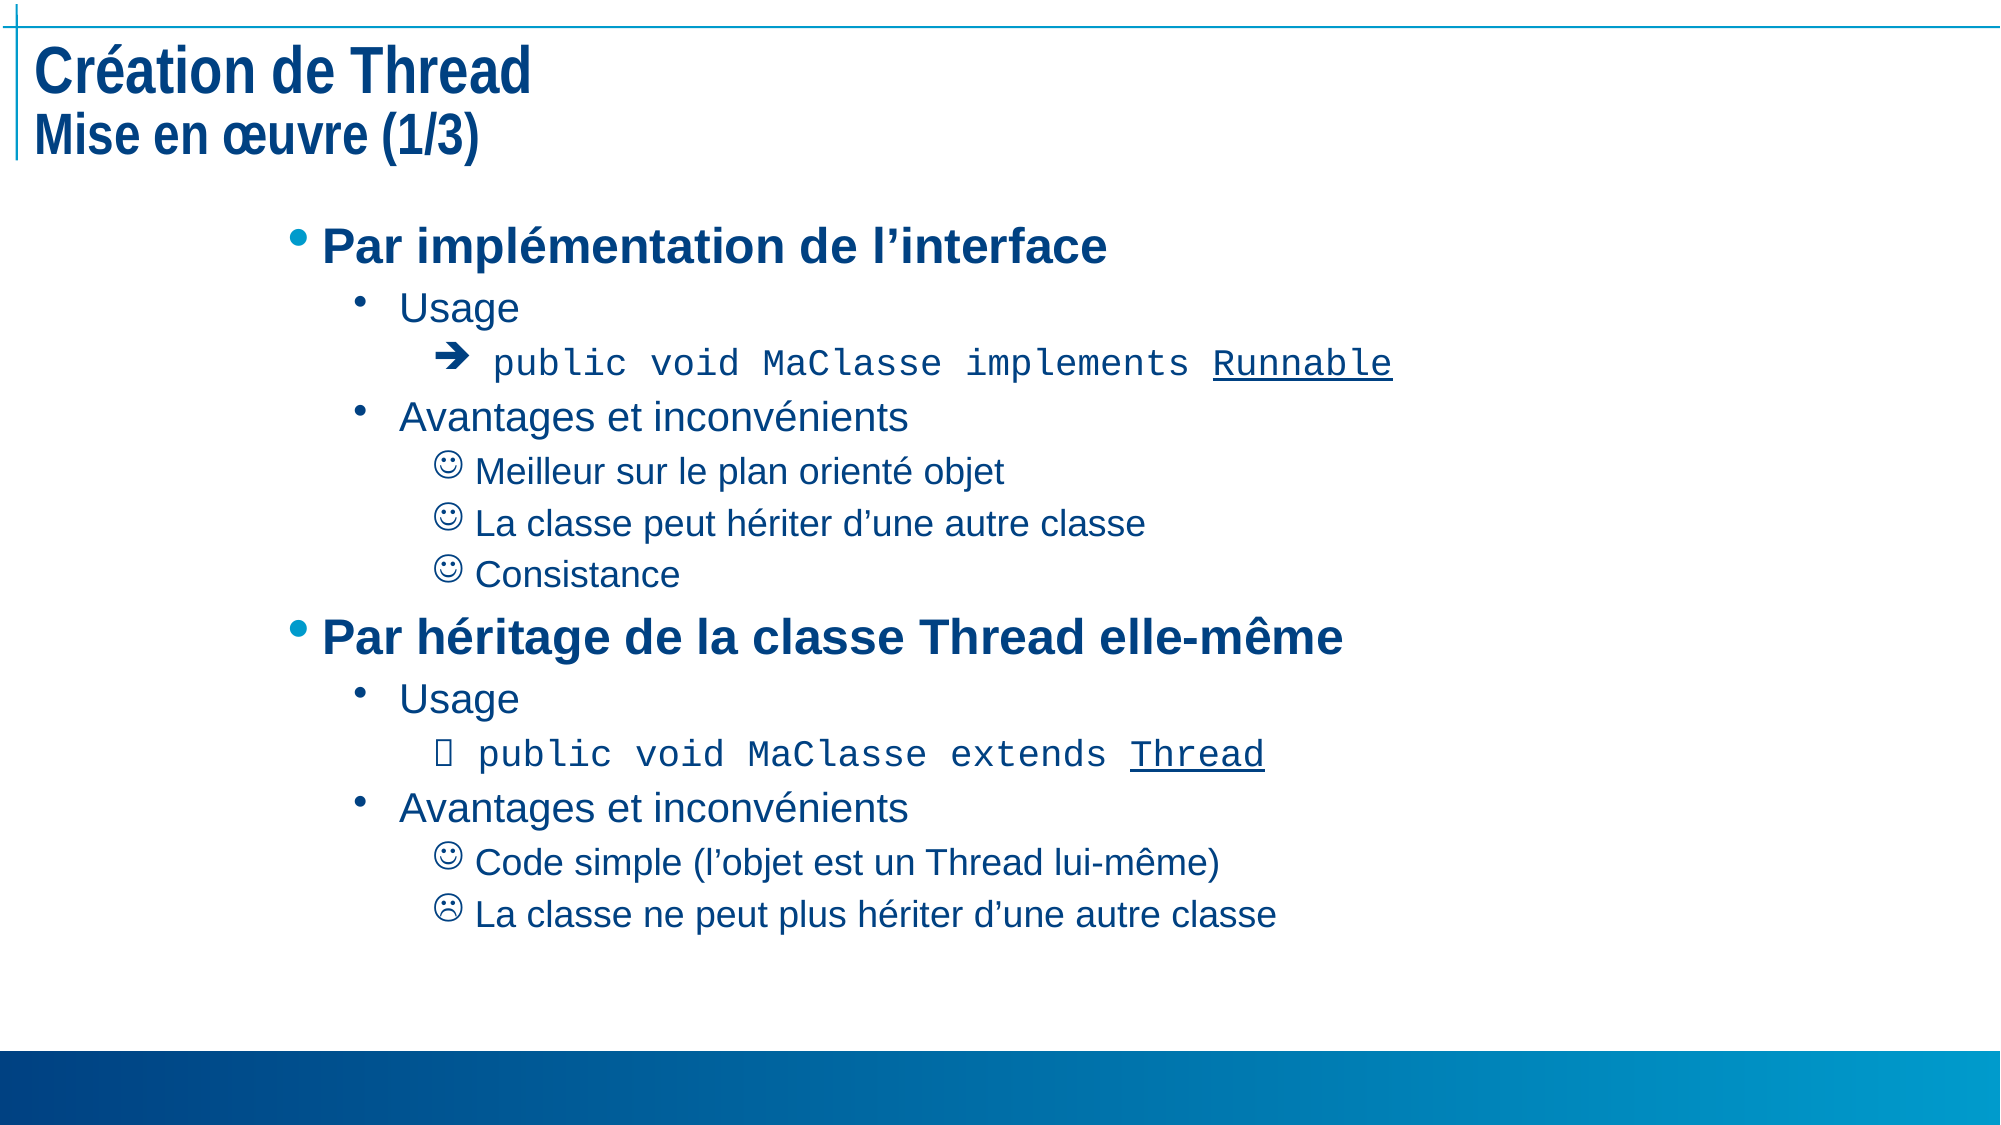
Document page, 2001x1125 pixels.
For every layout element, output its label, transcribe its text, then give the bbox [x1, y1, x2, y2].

title Création de Thread Mise en œuvre (1/3) [19, 33, 1987, 185]
list Par implémentation de l’interface Usage public void MaClasse implements Runnable Avantages et inconvénients Meilleur sur le plan orienté objet La classe peut hériter d’une autre classe Consistance Par héritage de la classe Thread elle-même Usage  public void MaClasse extends Thread Avantages et inconvénients Code simple (l’objet est un Thread lui-même) La classe ne peut plus hériter d’une autre classe [275, 212, 1725, 1029]
picture [933, 1051, 943, 1125]
